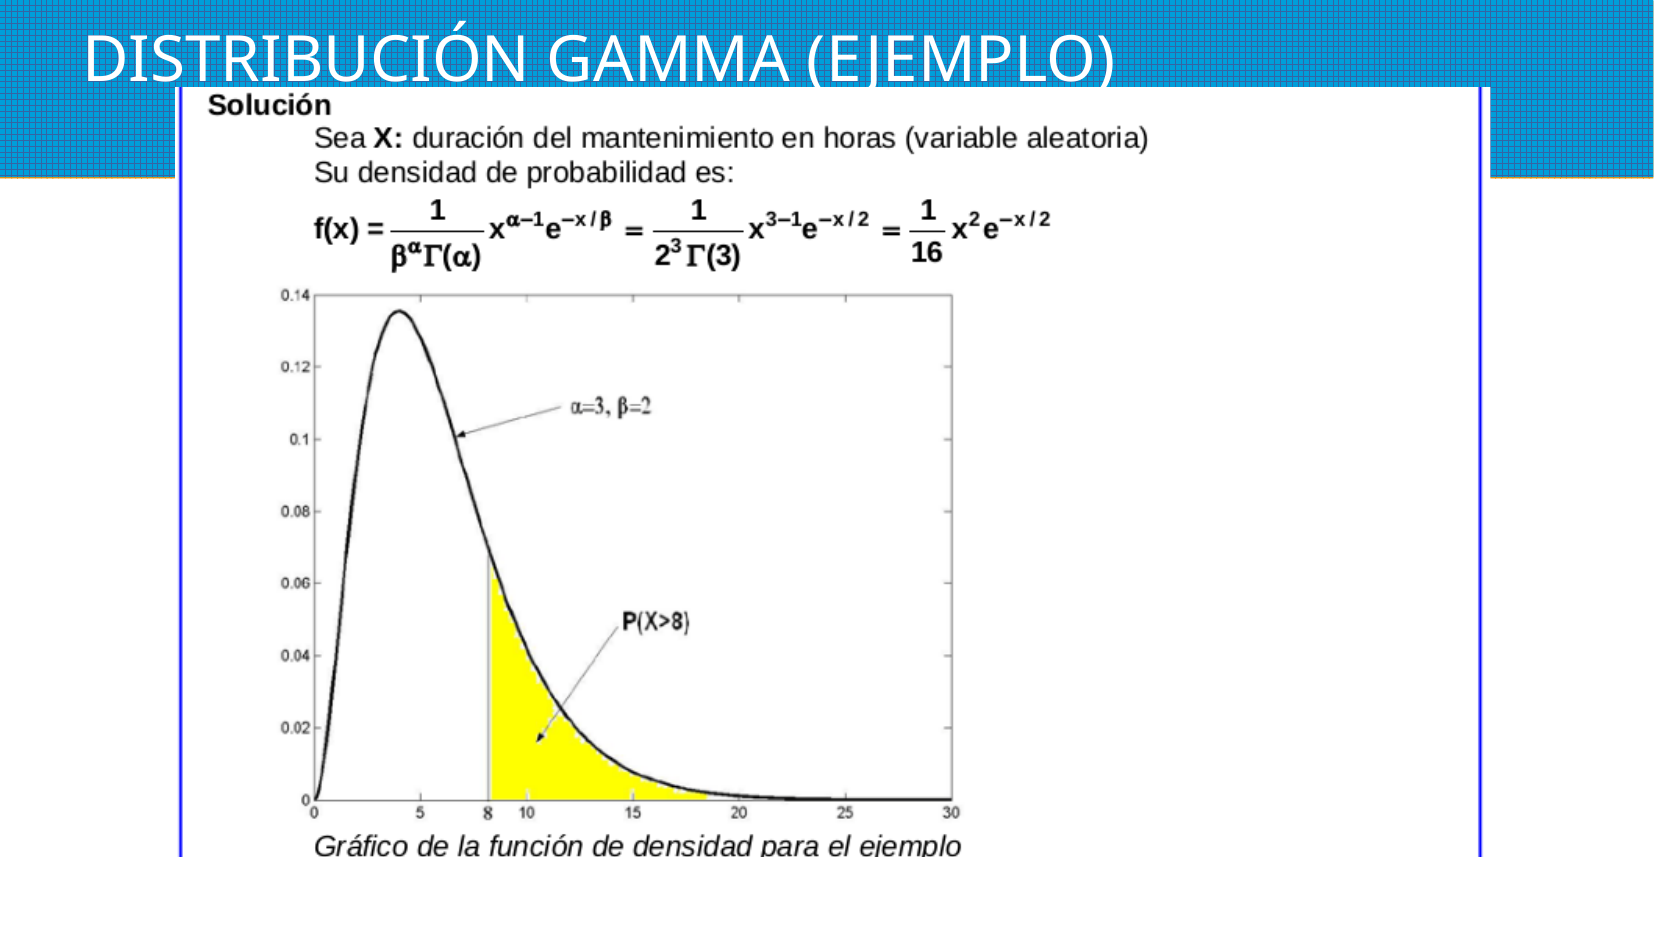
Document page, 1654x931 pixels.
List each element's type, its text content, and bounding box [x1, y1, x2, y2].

text_box DISTRIBUCIÓN GAMMA (EJEMPLO) [82, 14, 1571, 171]
picture [0, 86, 1654, 931]
